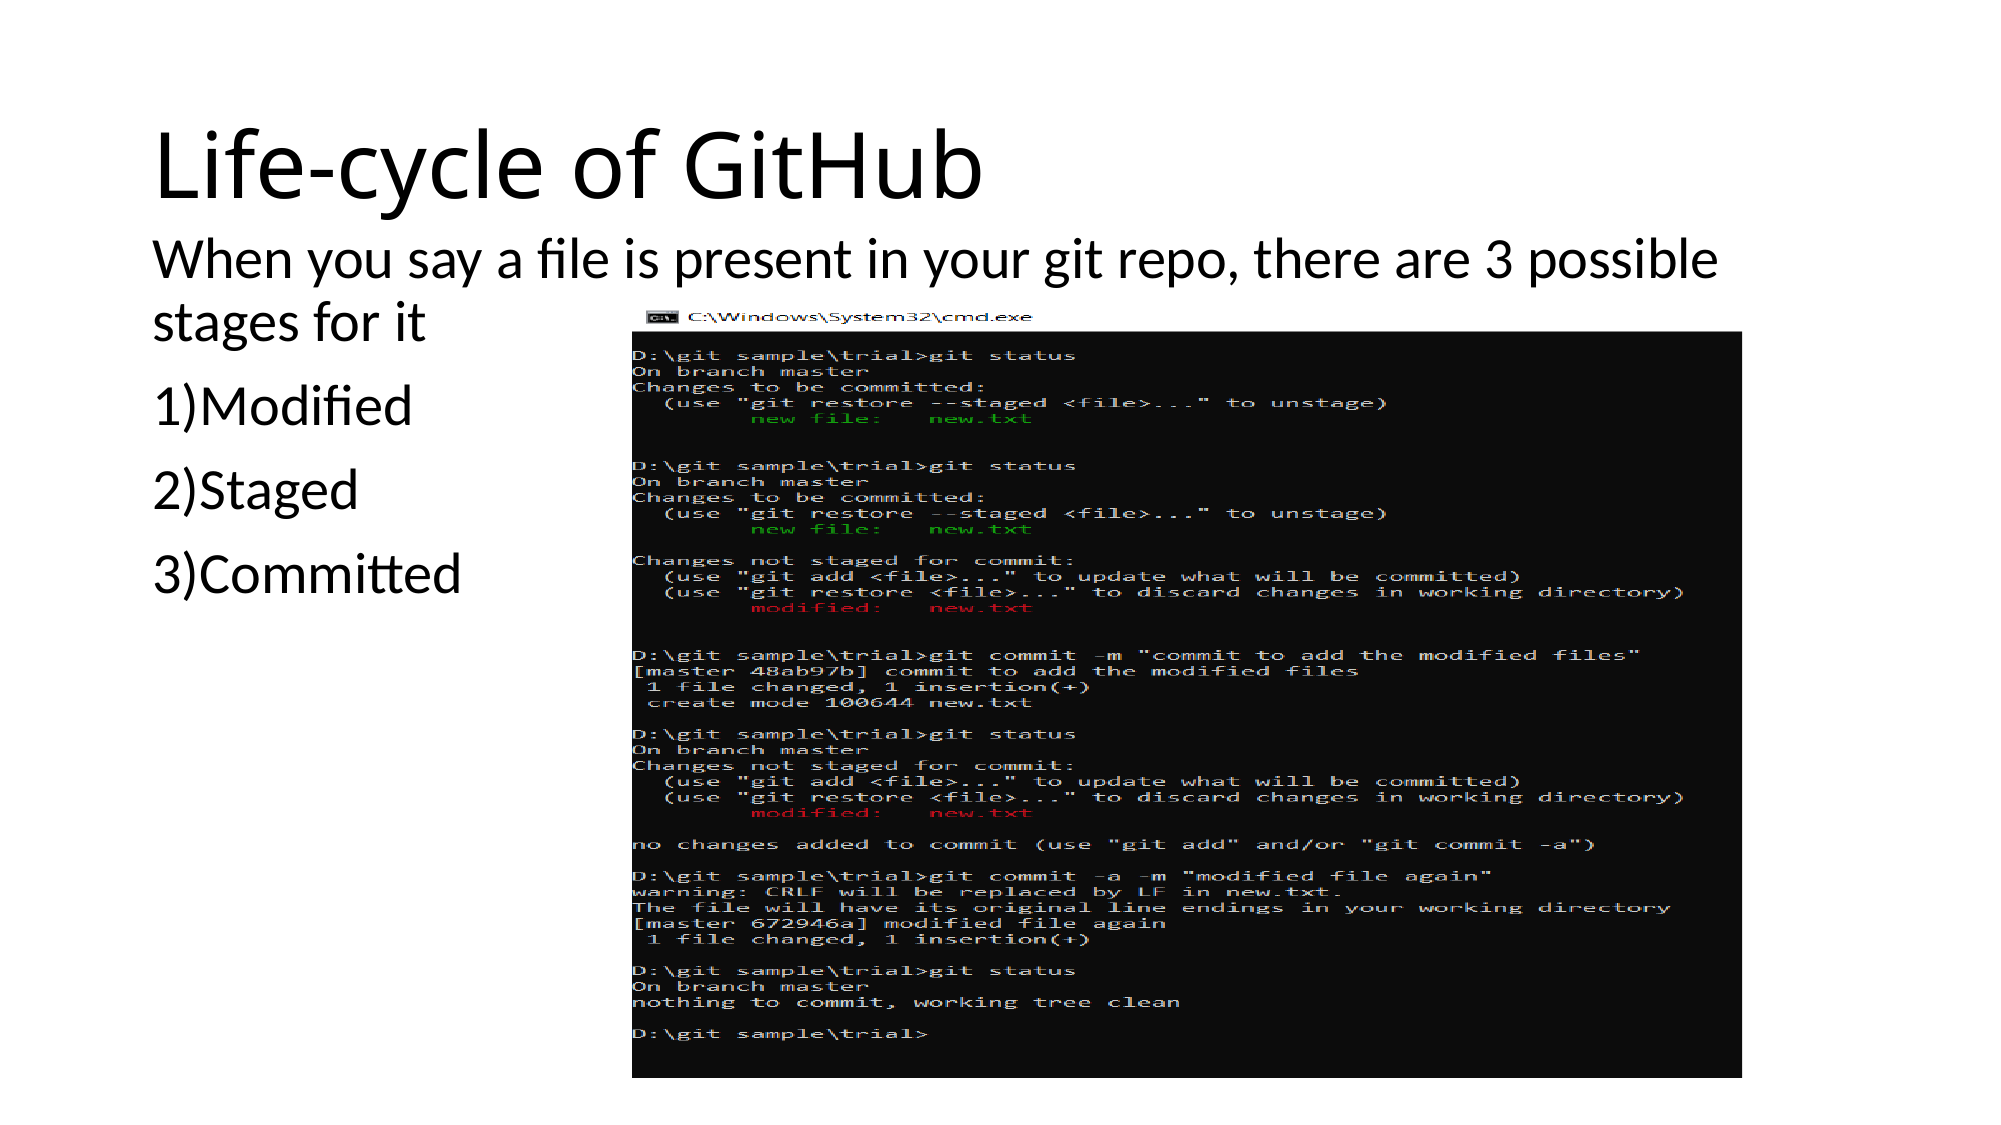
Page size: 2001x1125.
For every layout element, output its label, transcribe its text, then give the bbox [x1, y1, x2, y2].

picture [631, 302, 1743, 1078]
title Life-cycle of GitHub [137, 59, 1863, 220]
list When you say a file is present in your git repo, there are 3 possible stages for it 1)Modified 2)Staged 3)Committed [137, 220, 1863, 935]
